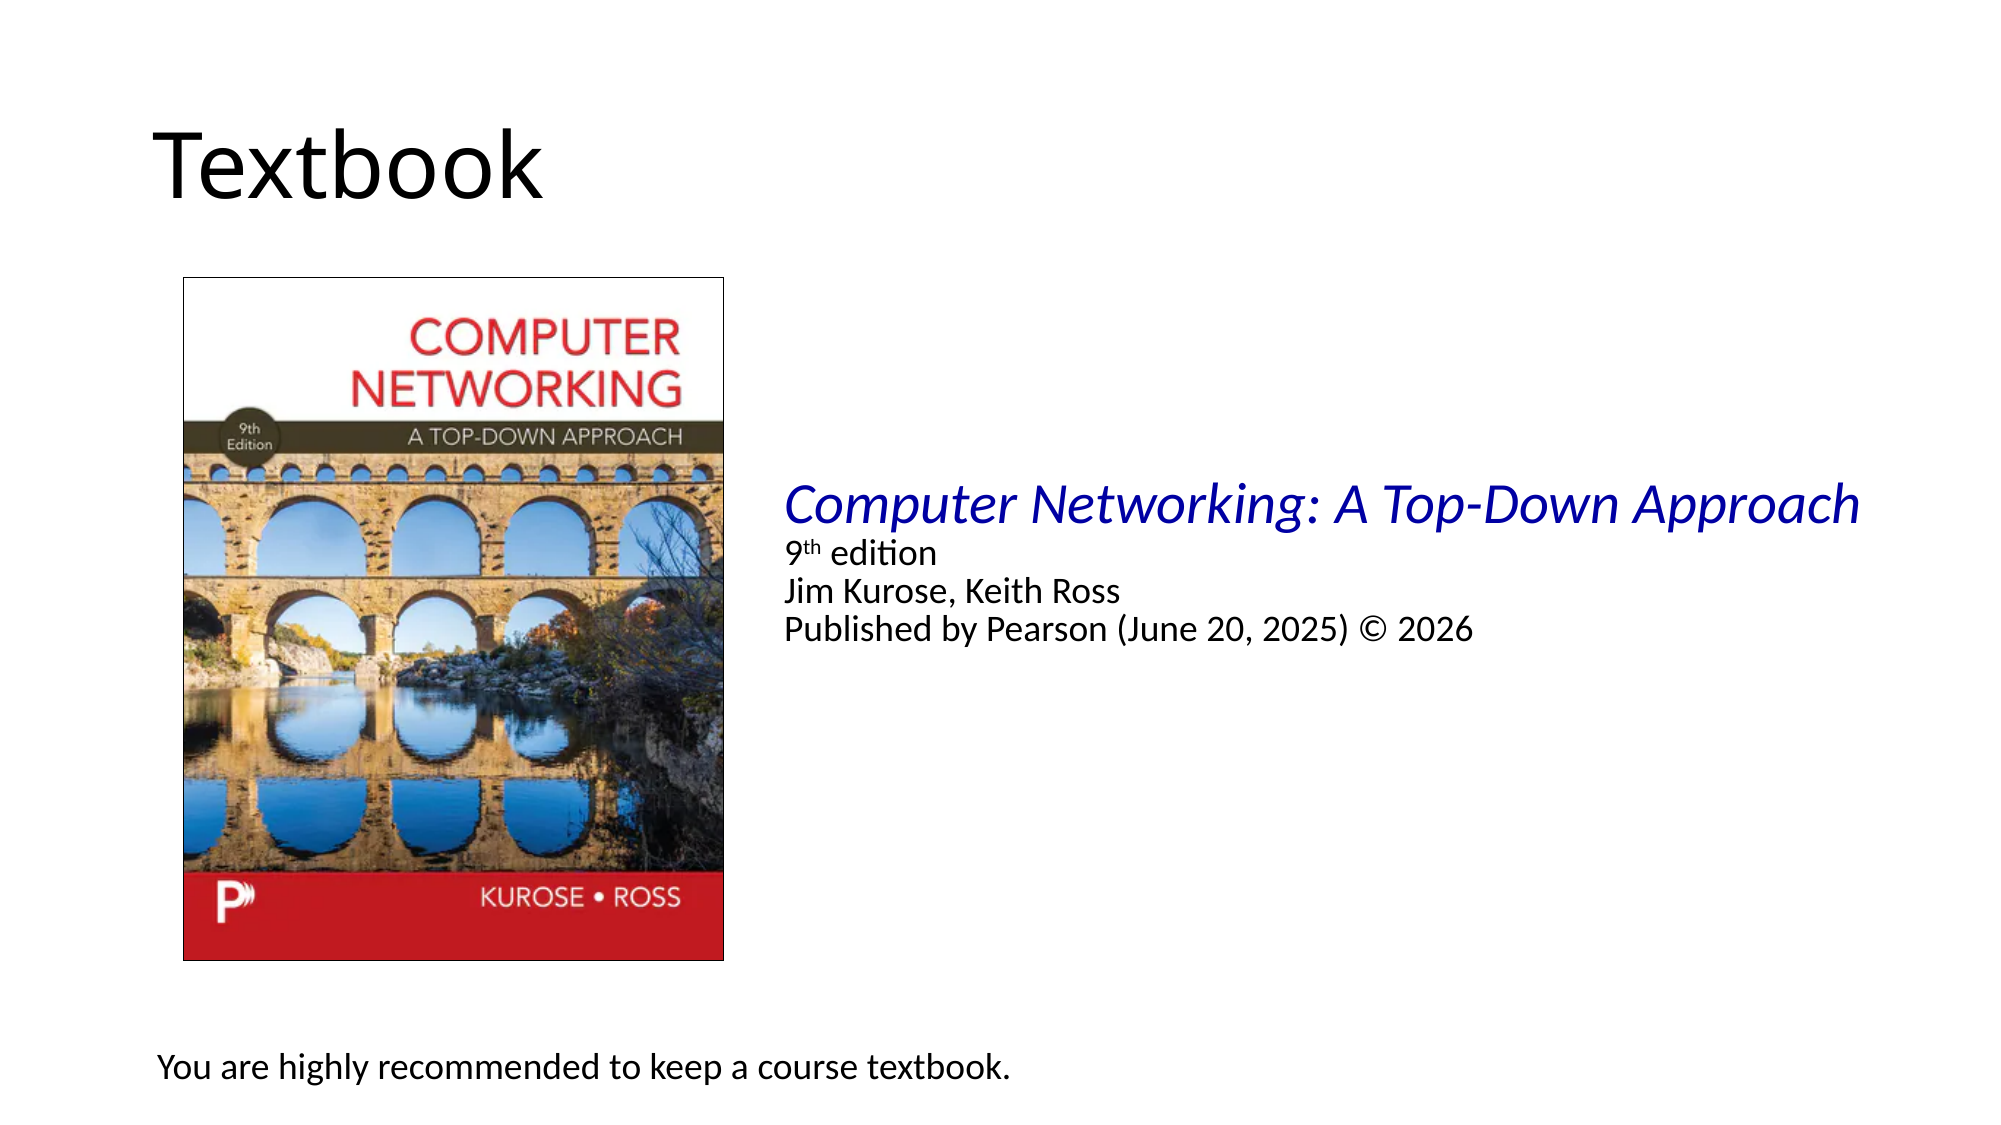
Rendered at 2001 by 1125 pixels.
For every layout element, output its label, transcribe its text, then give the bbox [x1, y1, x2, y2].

title Textbook [137, 59, 1863, 278]
text_box Computer Networking: A Top-Down Approach 9th edition Jim Kurose, Keith Ross Published by Pearson (June 20, 2025) © 2026 [769, 411, 1967, 714]
picture [183, 277, 724, 961]
text_box You are highly recommended to keep a course textbook. [142, 1034, 1037, 1095]
